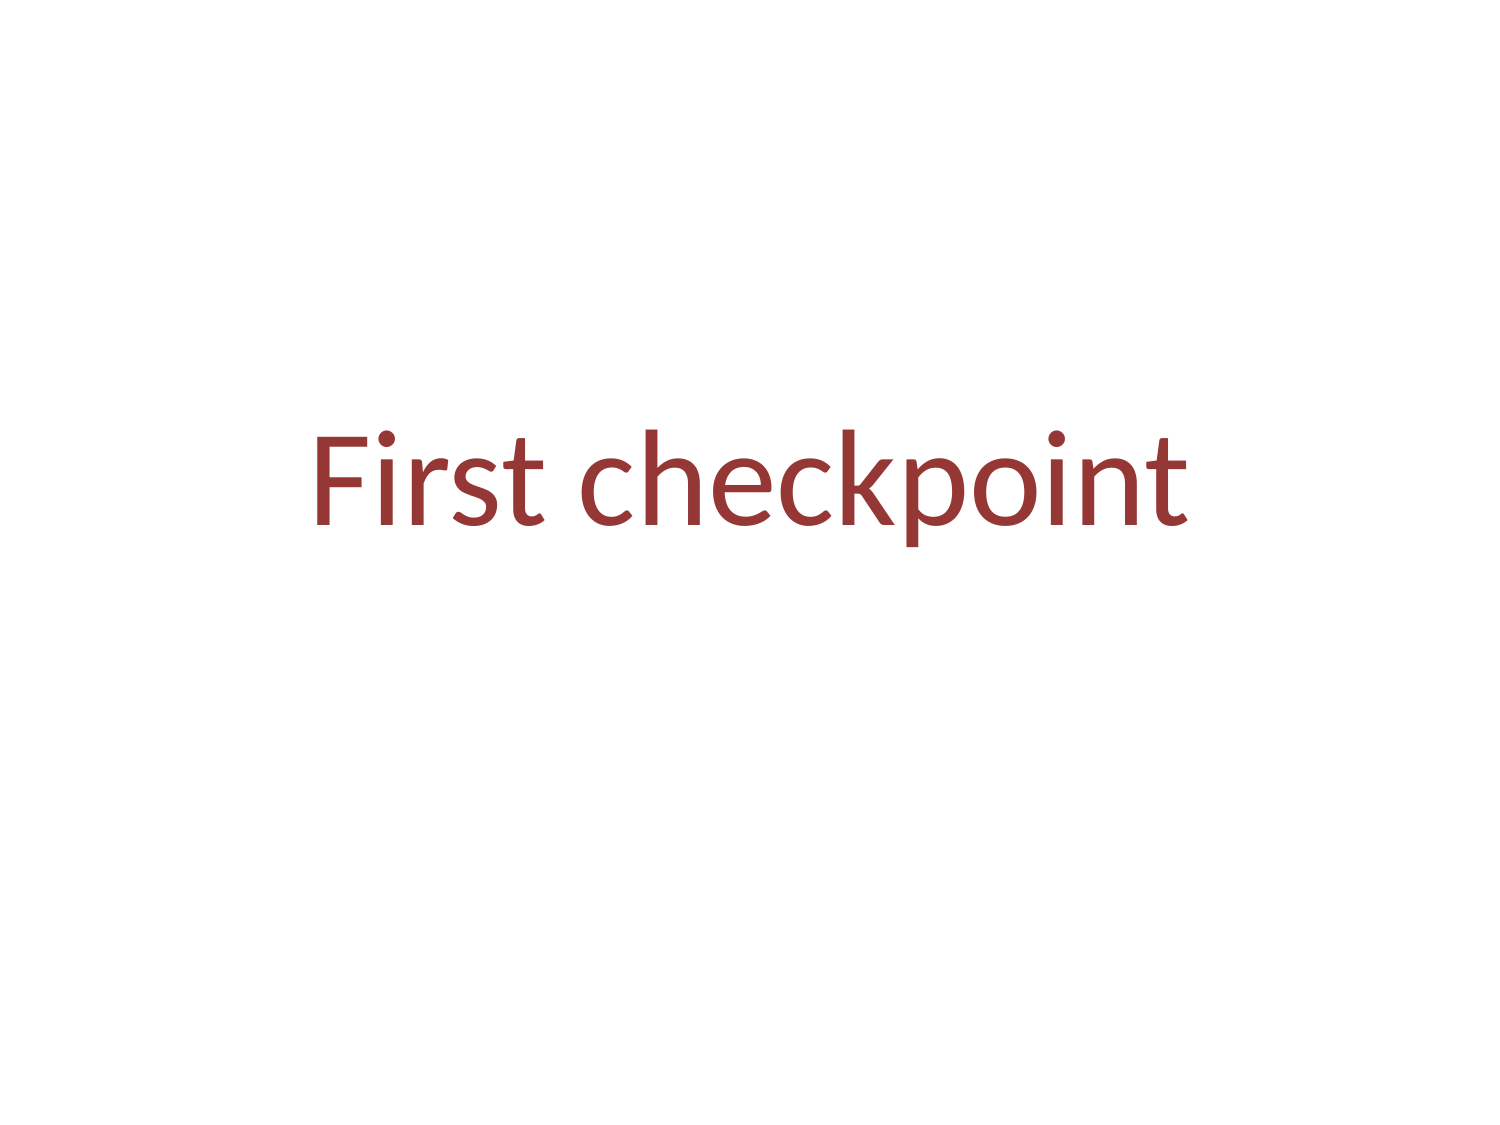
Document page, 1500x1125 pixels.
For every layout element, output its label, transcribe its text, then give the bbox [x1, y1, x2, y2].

title First checkpoint [112, 349, 1388, 591]
